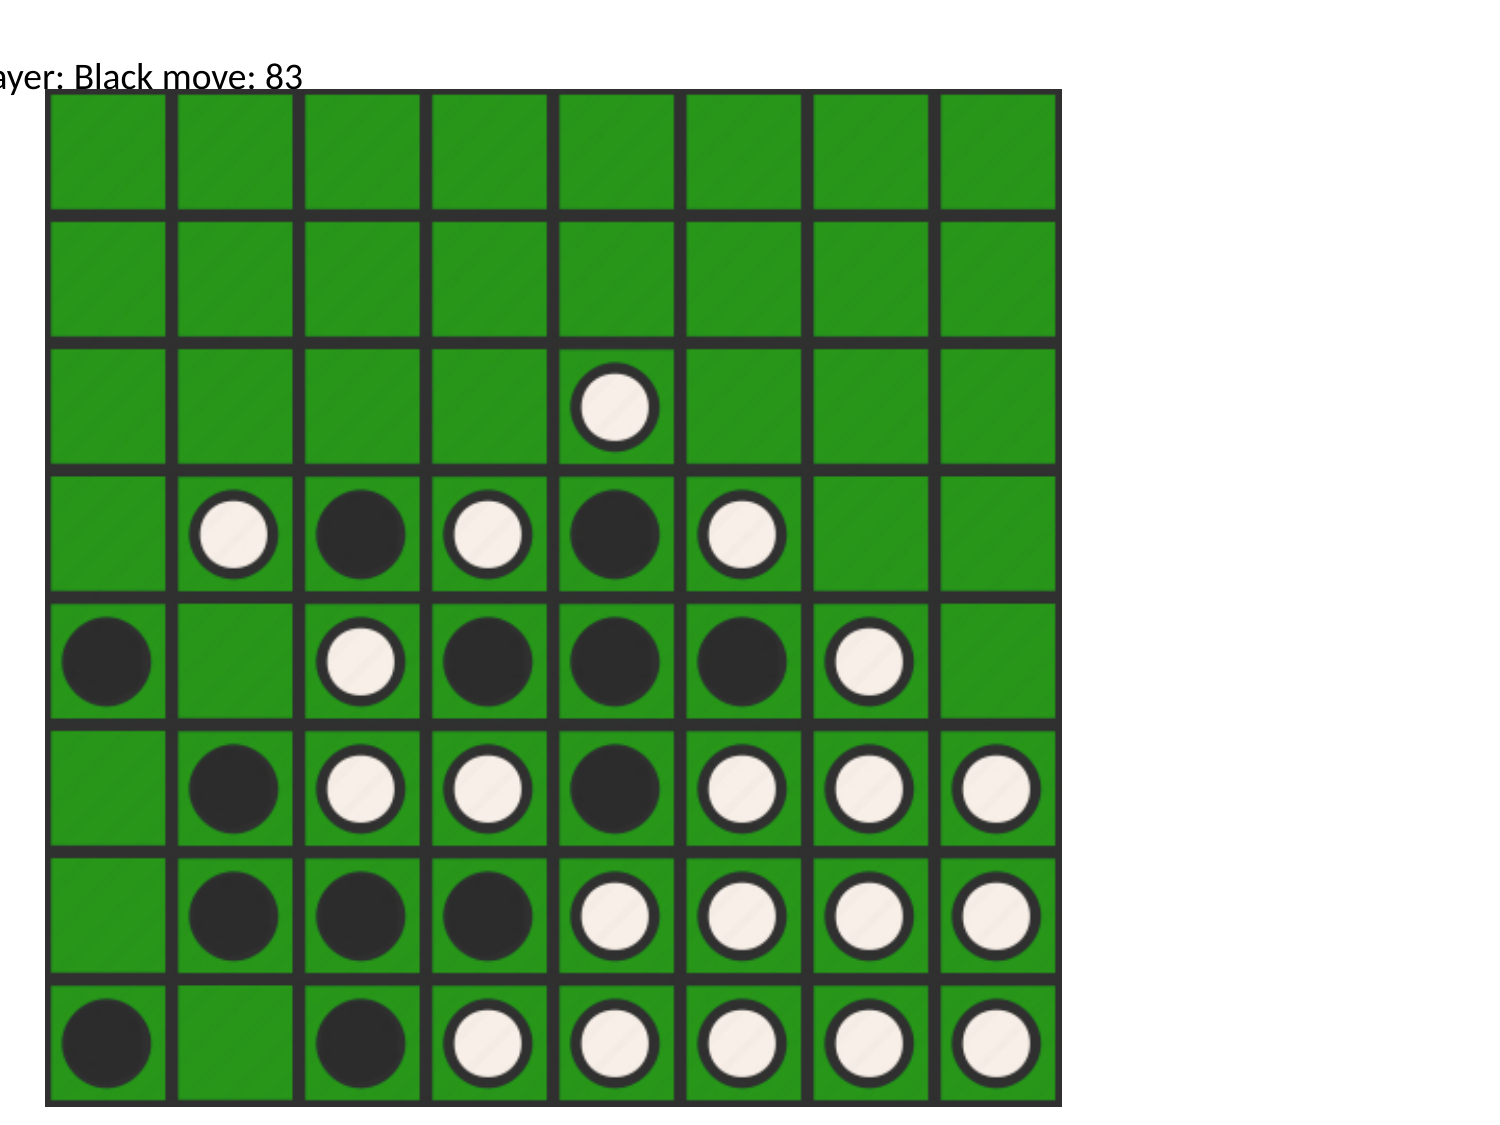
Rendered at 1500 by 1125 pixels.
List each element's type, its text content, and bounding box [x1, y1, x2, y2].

picture [44, 89, 1062, 1107]
text_box turn: 29 player: Black move: 83 [0, 44, 319, 105]
